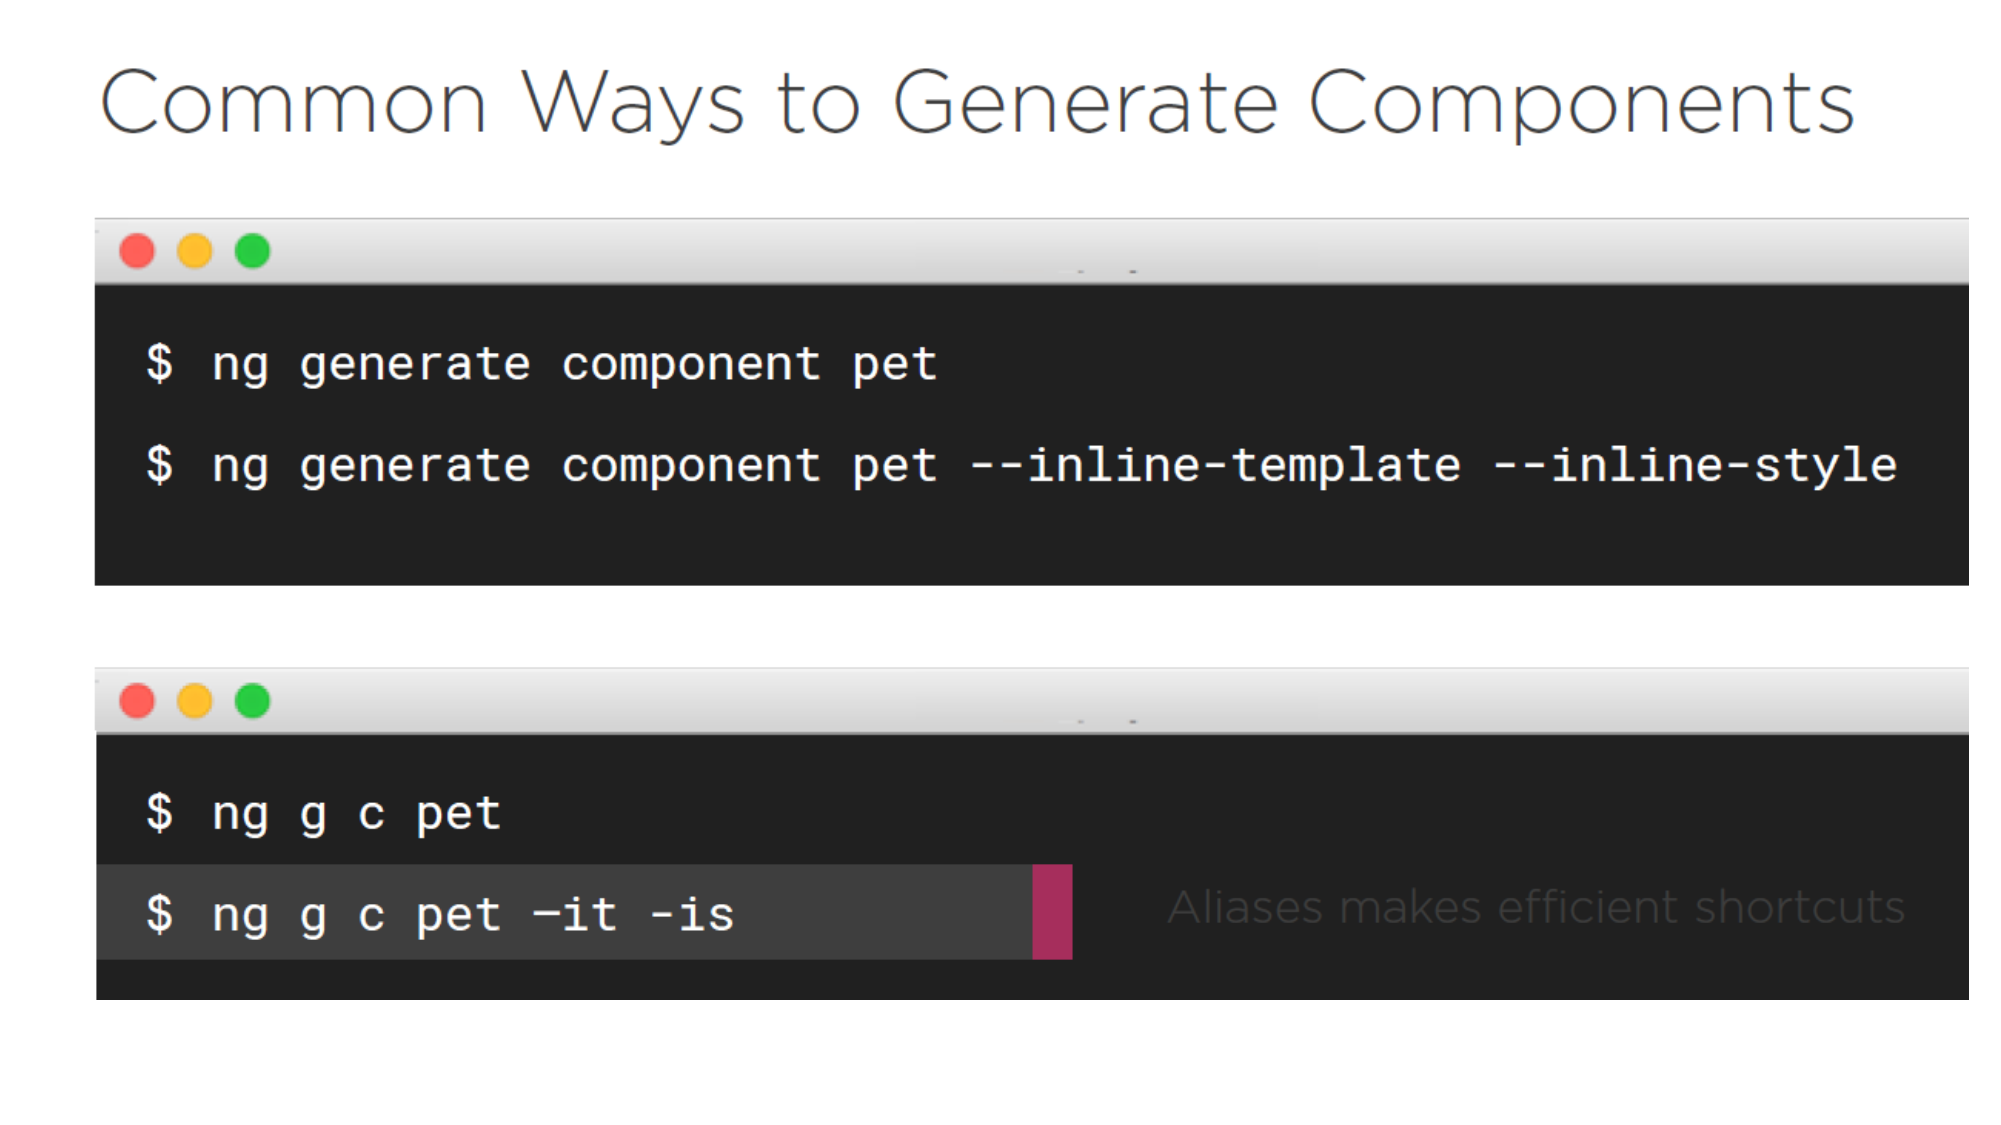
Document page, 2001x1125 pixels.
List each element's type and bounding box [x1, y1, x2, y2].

picture [72, 58, 1969, 1000]
